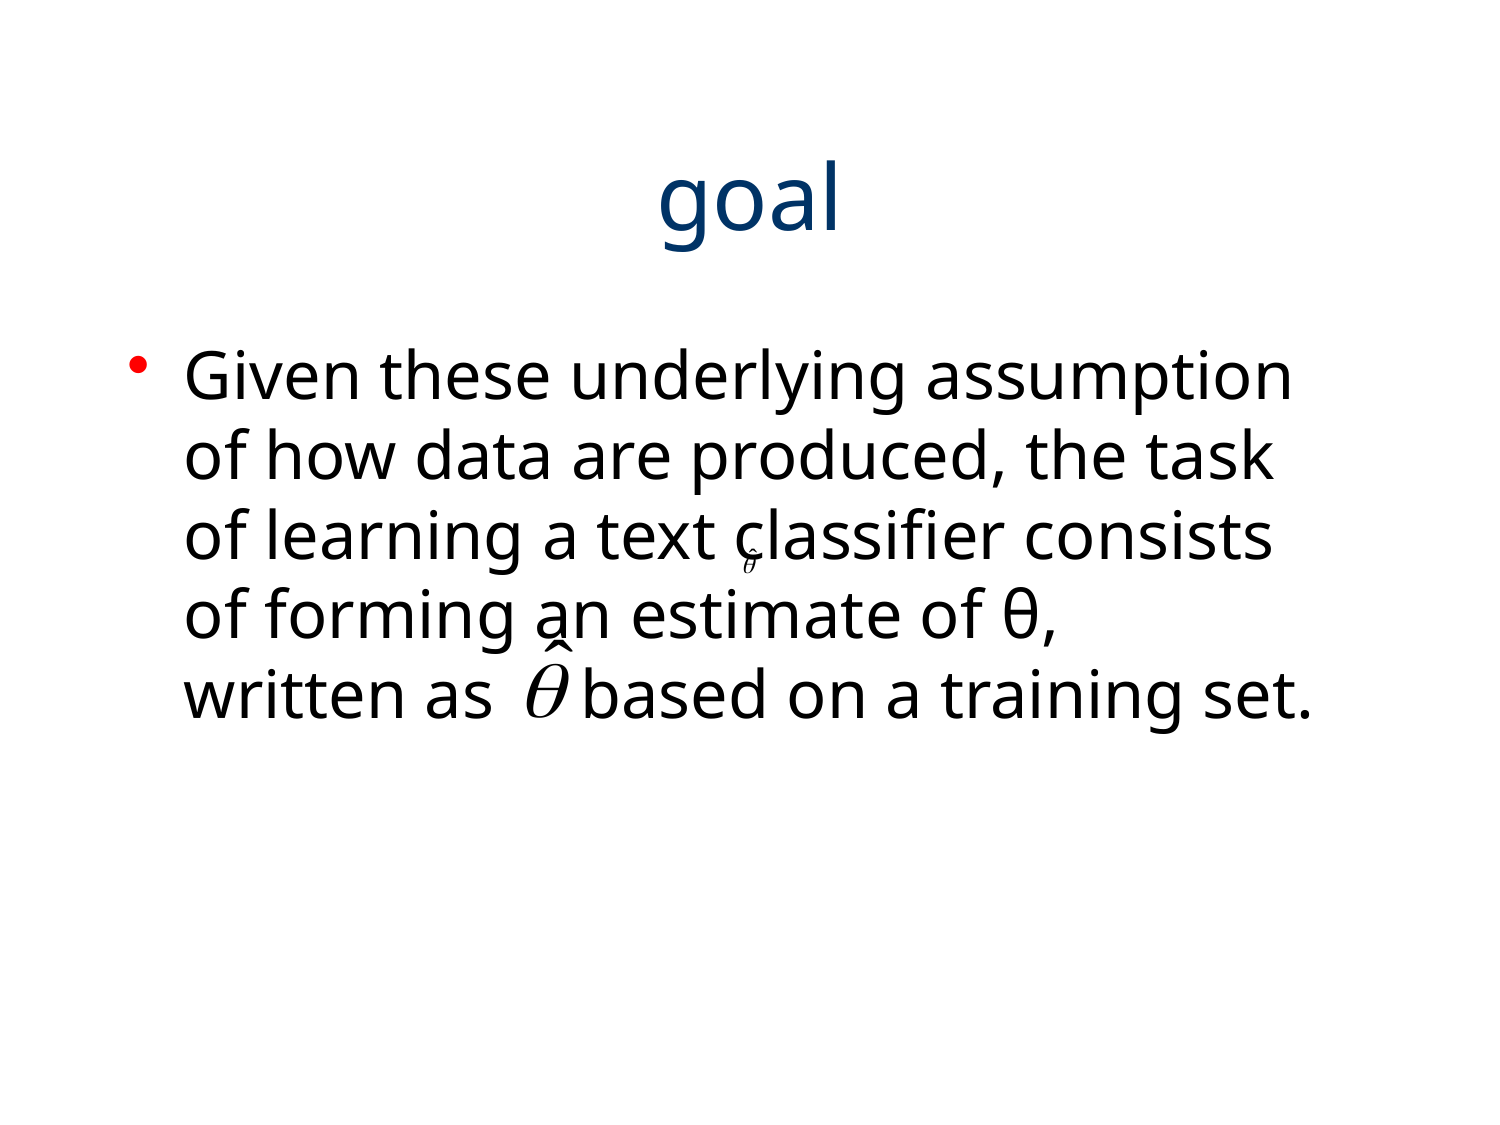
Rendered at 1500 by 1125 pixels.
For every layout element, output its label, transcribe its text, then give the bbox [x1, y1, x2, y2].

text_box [512, 624, 586, 738]
title goal [112, 99, 1388, 288]
list Given these underlying assumption of how data are produced, the task of learning a text classifier consists of forming an estimate of θ, written as based on a training set. [112, 324, 1338, 1000]
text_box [739, 544, 761, 581]
